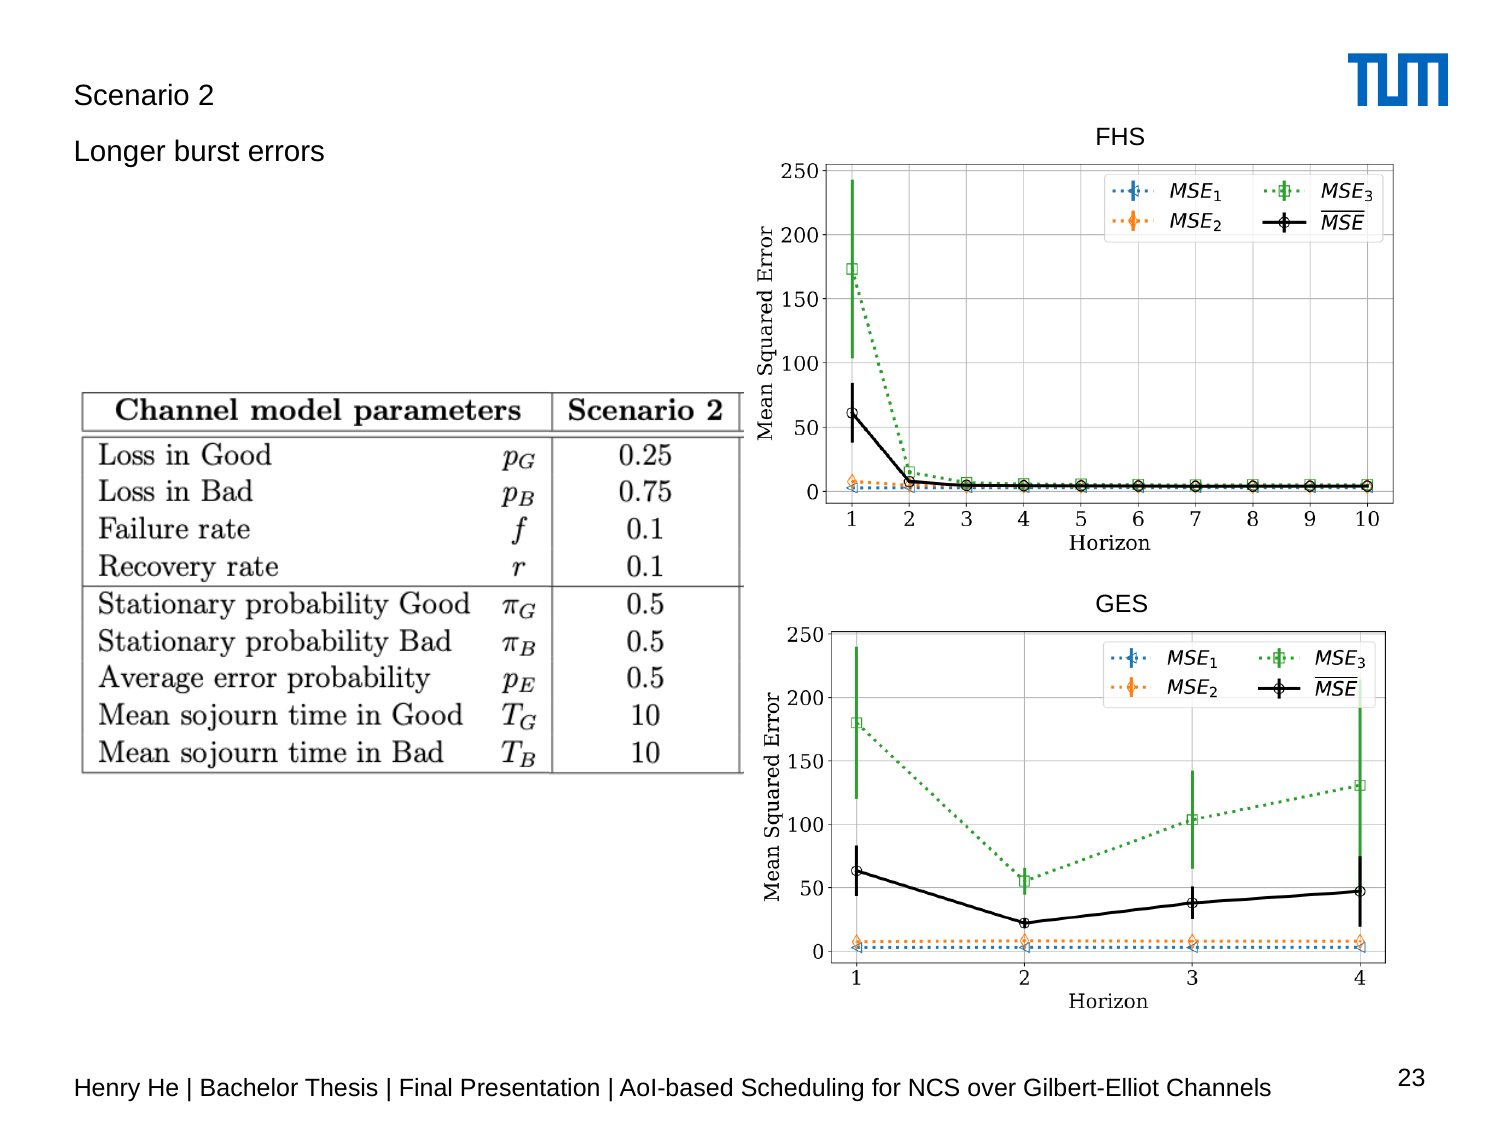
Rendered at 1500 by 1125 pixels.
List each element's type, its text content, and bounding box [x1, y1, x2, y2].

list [748, 155, 1399, 560]
slide_number 23 [1273, 1054, 1441, 1115]
picture [56, 368, 745, 790]
picture [755, 619, 1390, 1018]
text_box GES [1080, 579, 1235, 618]
title Scenario 2 [58, 60, 1230, 115]
text_box FHS [1080, 113, 1235, 154]
text_box Longer burst errors [58, 115, 1230, 175]
